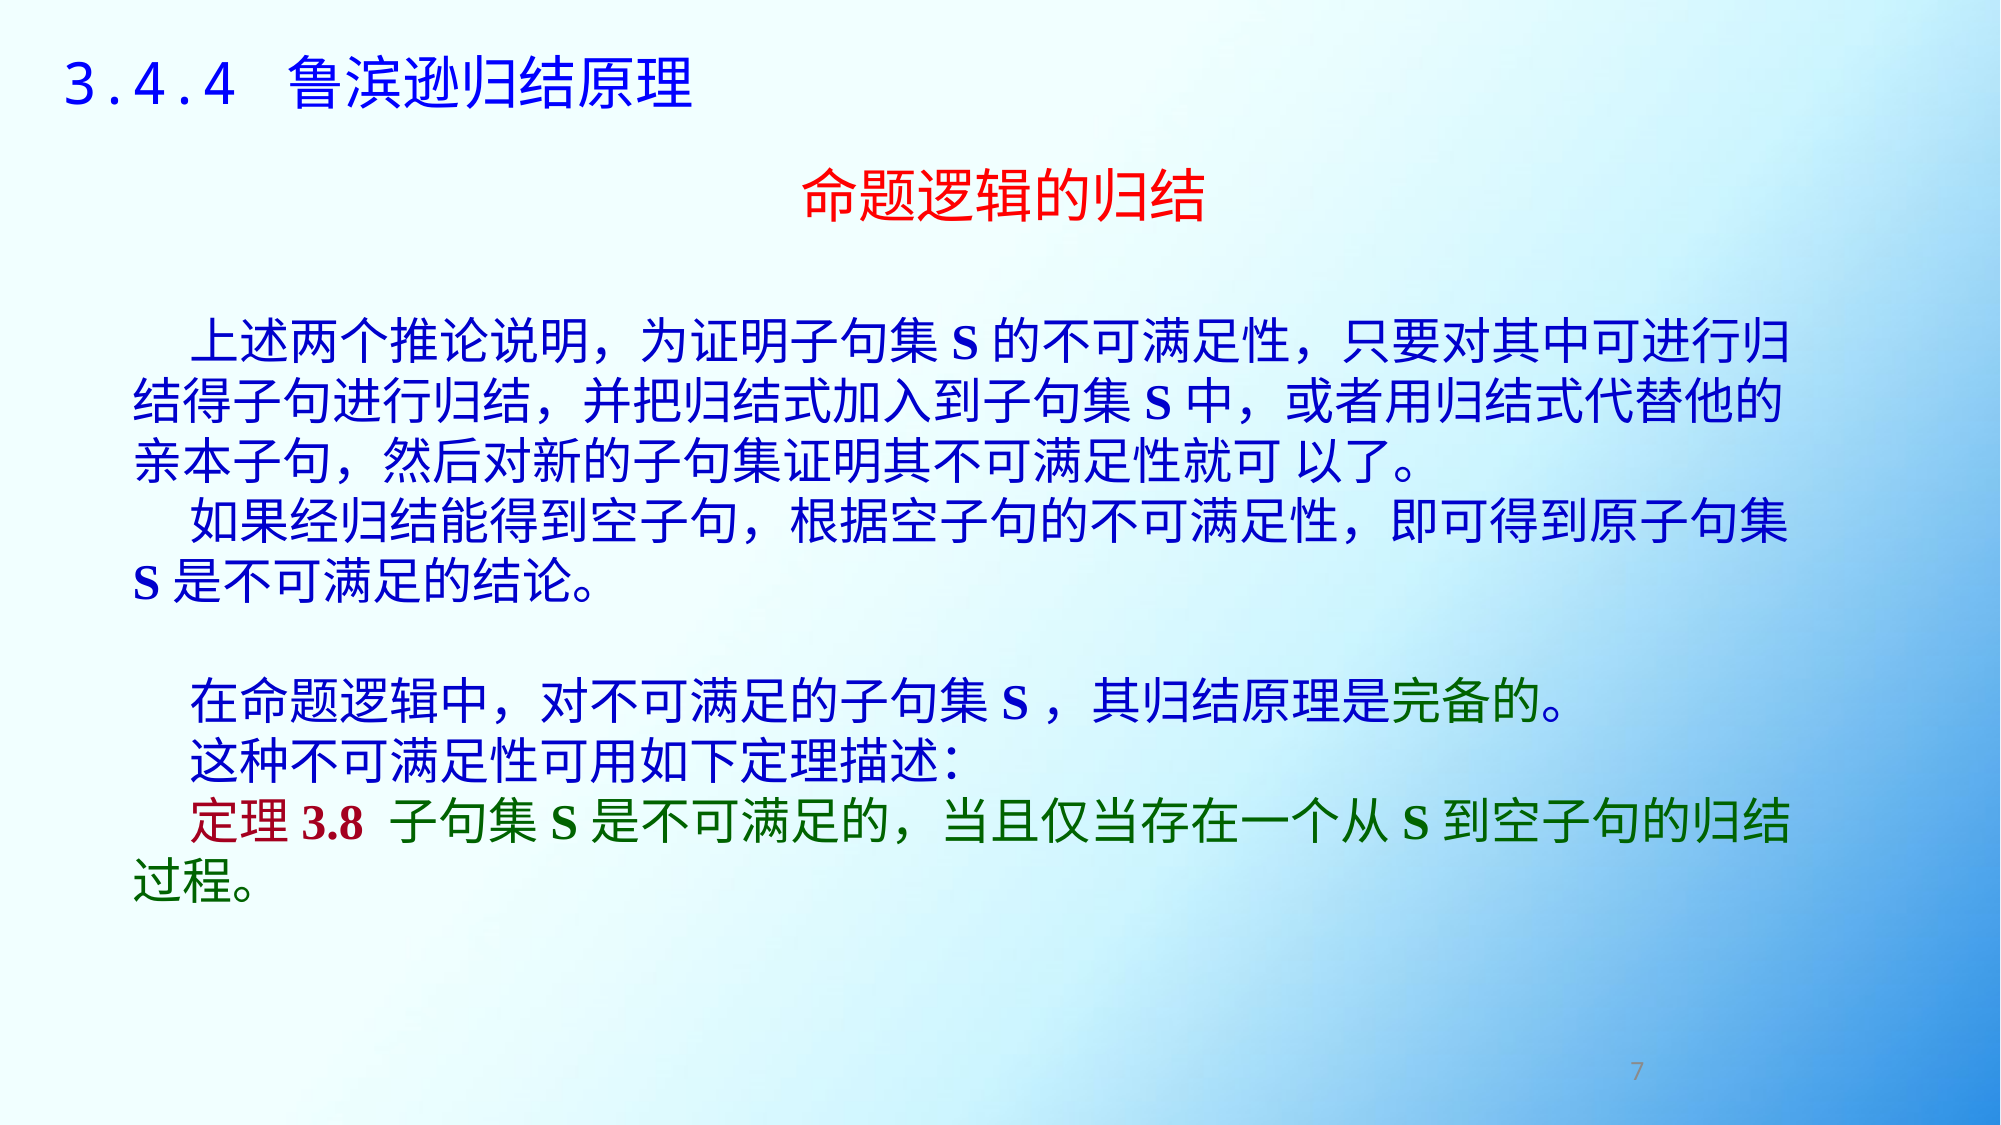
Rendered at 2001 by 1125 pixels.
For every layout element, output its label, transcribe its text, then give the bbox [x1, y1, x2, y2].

text_box 上述两个推论说明，为证明子句集S的不可满足性，只要对其中可进行归结得子句进行归结，并把归结式加入到子句集S中，或者用归结式代替他的亲本子句，然后对新的子句集证明其不可满足性就可 以了。 如果经归结能得到空子句，根据空子句的不可满足性，即可得到原子句集S是不可满足的结论。 在命题逻辑中，对不可满足的子句集S，其归结原理是完备的。 这种不可满足性可用如下定理描述： 定理3.8 子句集S是不可满足的，当且仅当存在一个从S到空子句的归结过程。 [117, 302, 1820, 917]
text_box 命题逻辑的归结 [47, 151, 1967, 237]
title 3.4.4 鲁滨逊归结原理 [47, 32, 1398, 139]
picture [0, 0, 2001, 1125]
slide_number 7 [1412, 1042, 1863, 1103]
